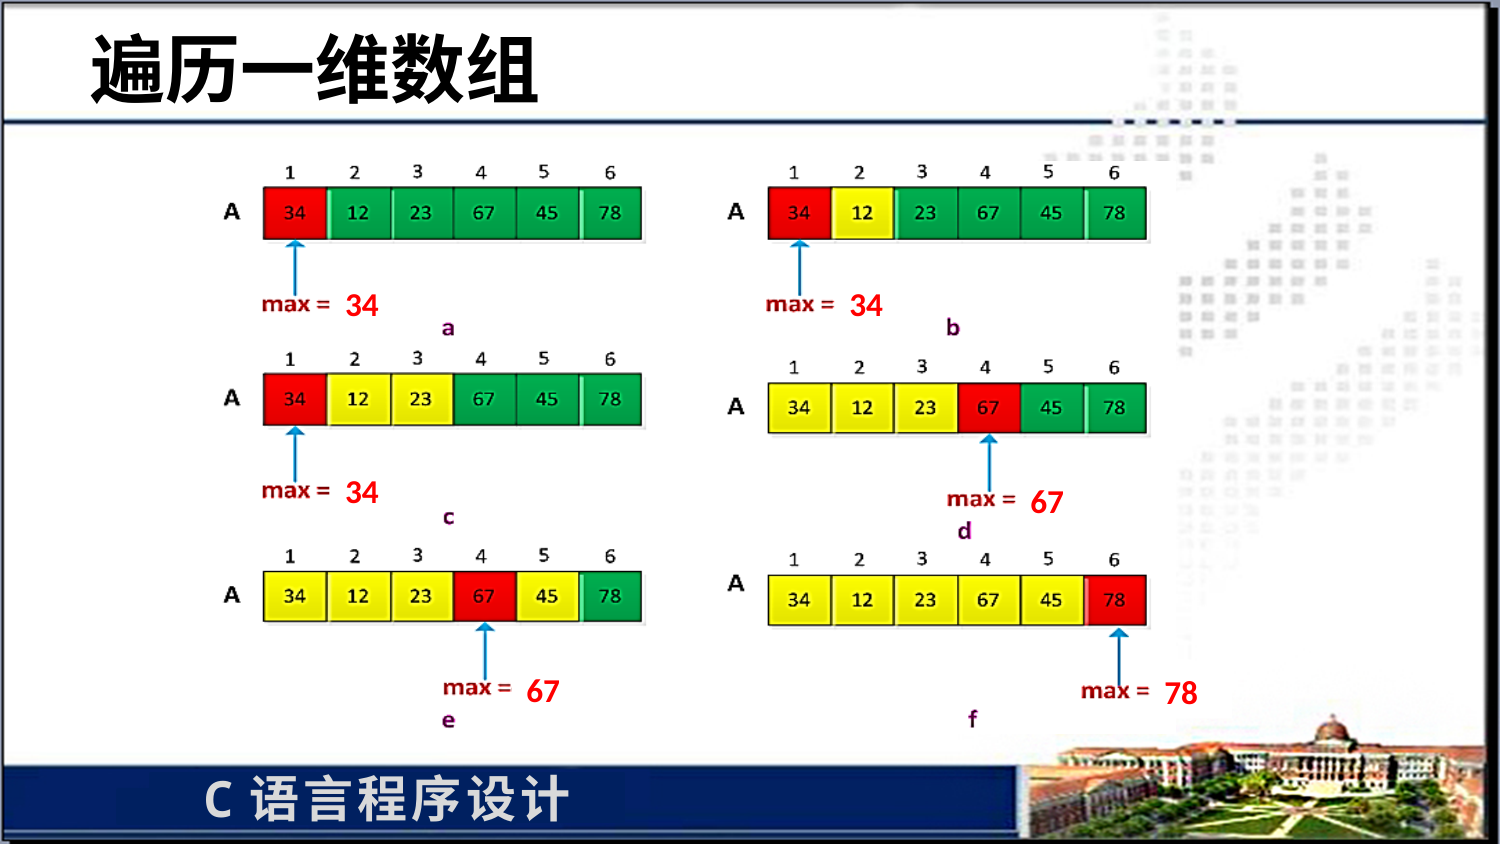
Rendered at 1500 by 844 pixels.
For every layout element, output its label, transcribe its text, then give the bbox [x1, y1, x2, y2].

picture [0, 0, 1500, 844]
title 遍历一维数组 [75, 20, 1425, 115]
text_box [216, 161, 1233, 734]
